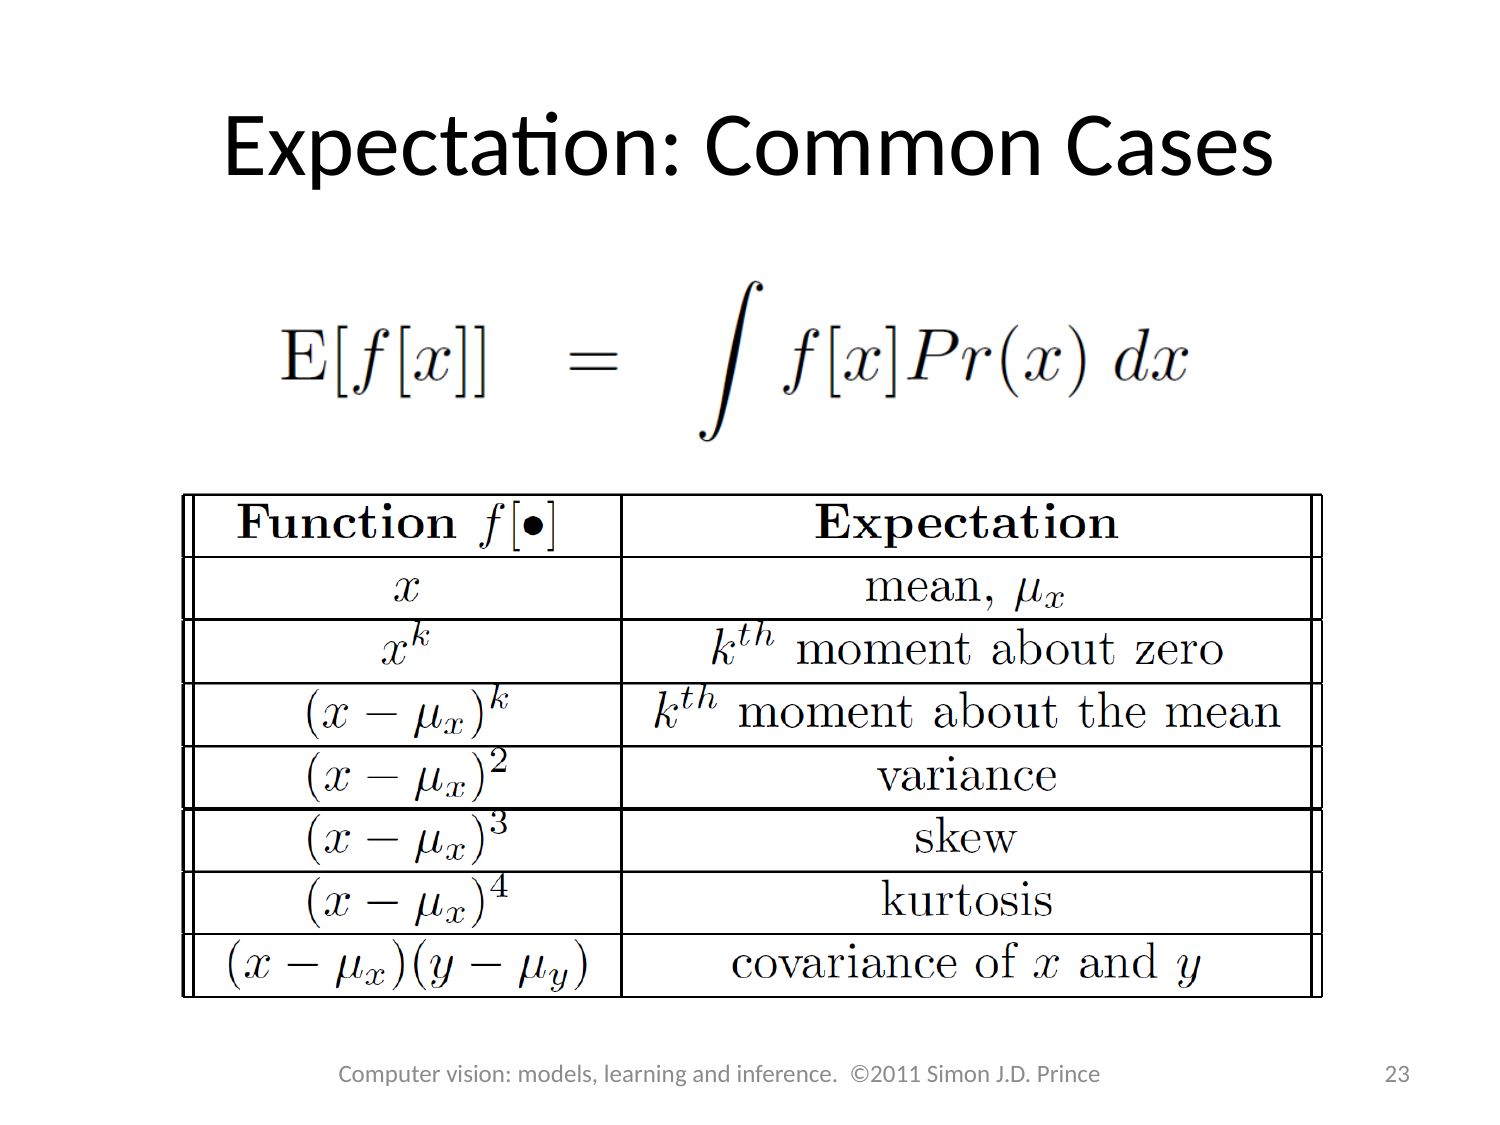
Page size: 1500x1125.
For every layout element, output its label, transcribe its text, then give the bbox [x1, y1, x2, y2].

footer Computer vision: models, learning and inference. ©2011 Simon J.D. Prince [301, 1042, 1140, 1103]
title Expectation: Common Cases [75, 45, 1425, 233]
slide_number 23 [1140, 1042, 1425, 1103]
picture [167, 479, 1341, 1012]
picture [265, 255, 1194, 453]
